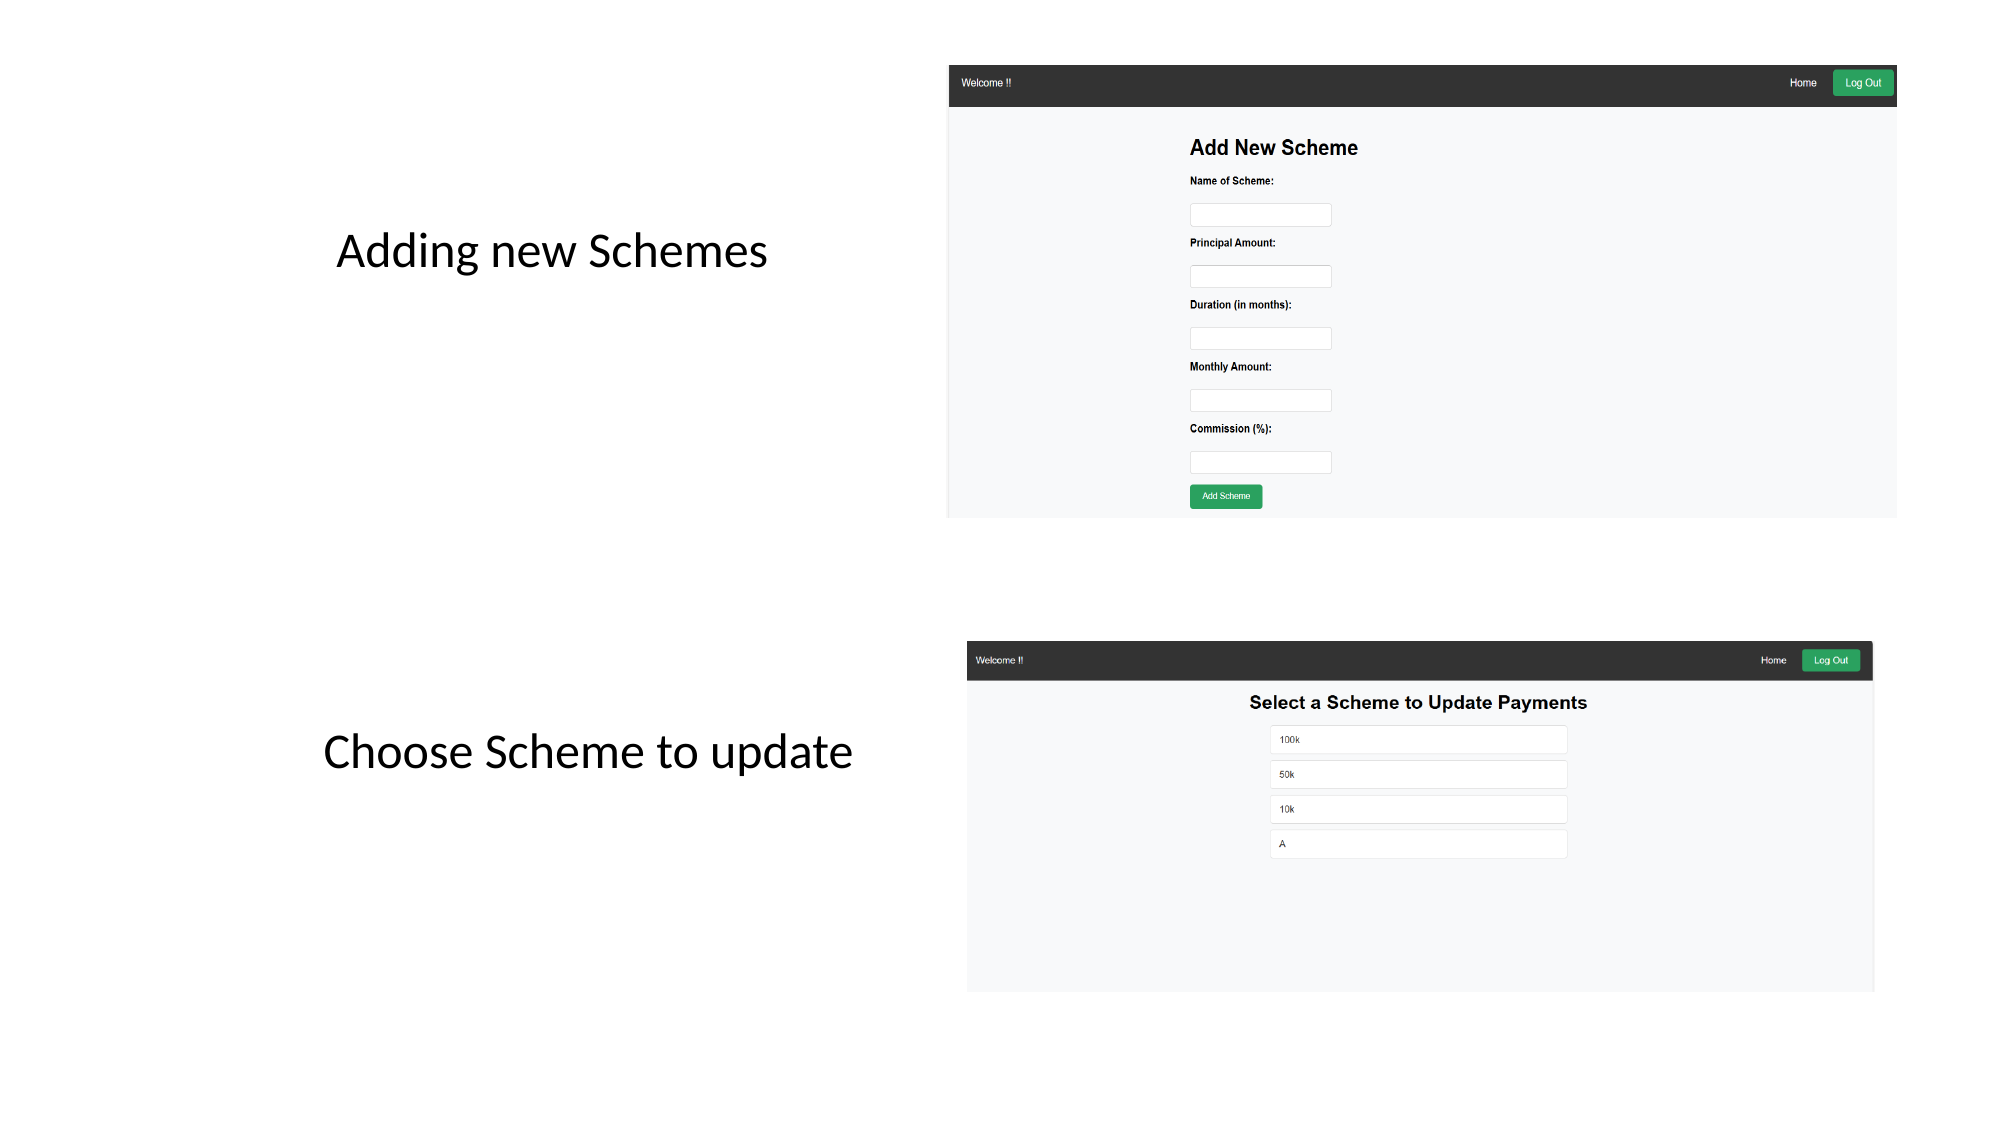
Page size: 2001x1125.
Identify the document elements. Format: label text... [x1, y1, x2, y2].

text_box Adding new Schemes [321, 209, 784, 345]
picture [967, 641, 1875, 992]
picture [946, 64, 1897, 518]
text_box Choose Scheme to update [308, 711, 869, 847]
